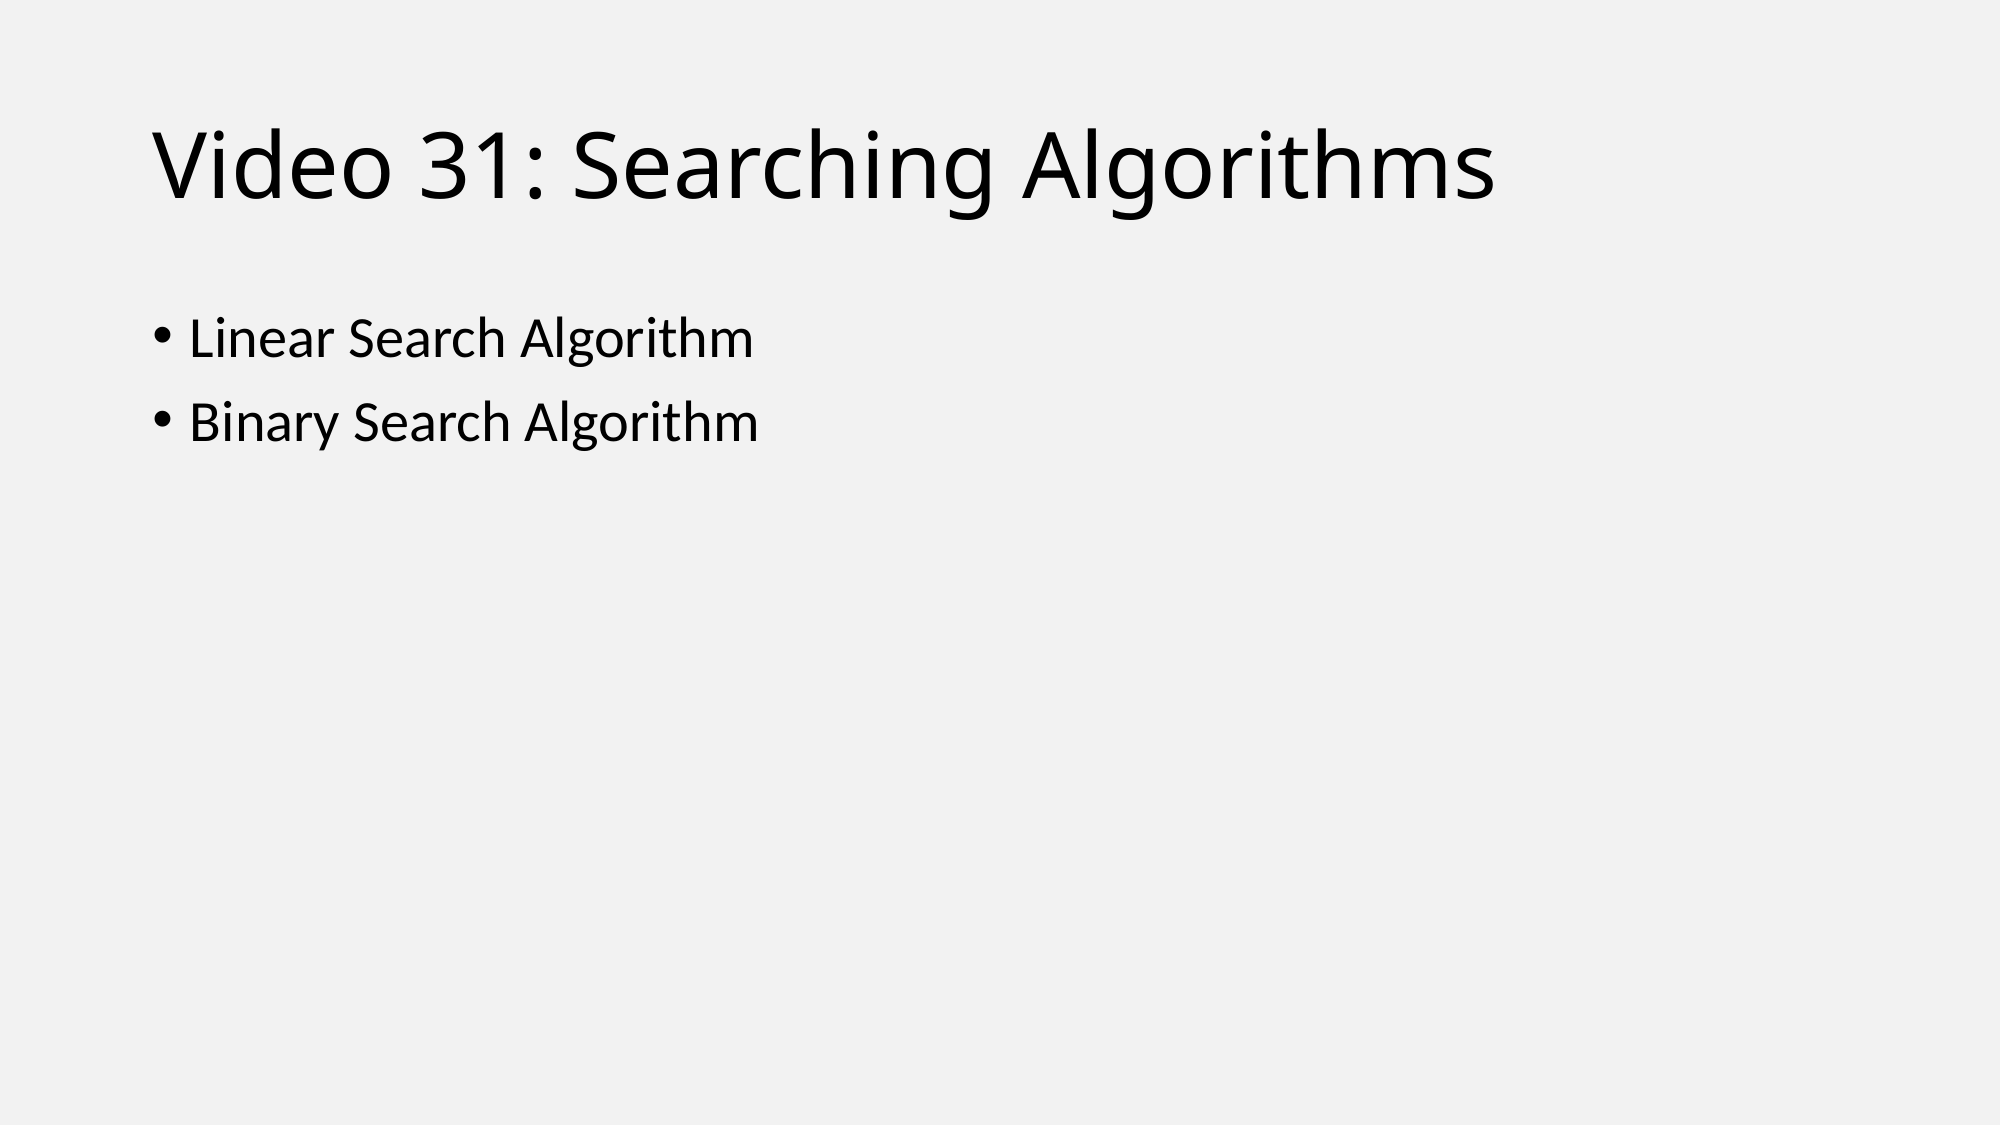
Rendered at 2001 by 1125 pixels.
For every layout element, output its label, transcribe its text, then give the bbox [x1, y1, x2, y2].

title Video 31: Searching Algorithms [137, 59, 1863, 278]
list Linear Search Algorithm Binary Search Algorithm [137, 299, 1863, 1014]
